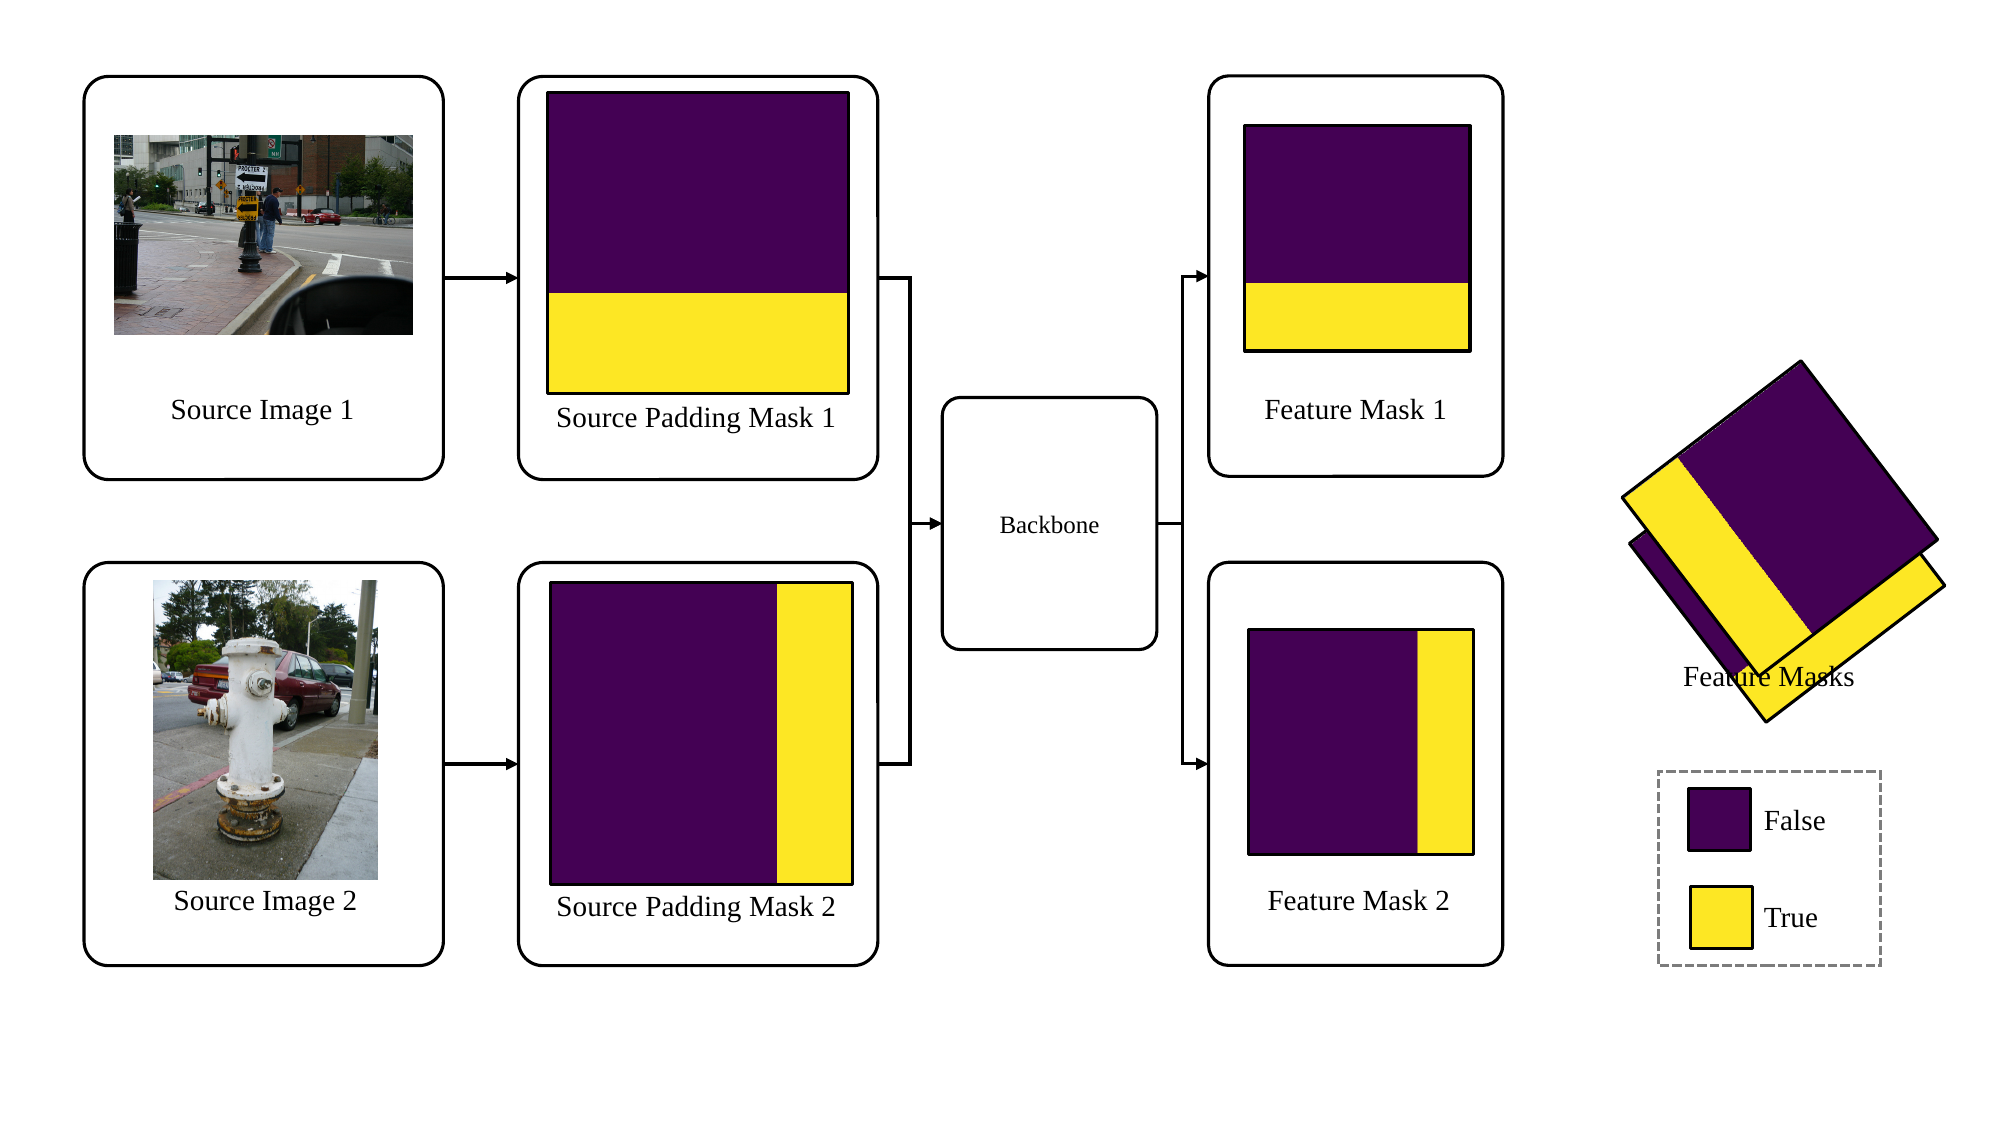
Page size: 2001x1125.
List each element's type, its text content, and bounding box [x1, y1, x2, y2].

text_box Backbone [943, 396, 1156, 651]
picture [153, 580, 378, 880]
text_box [1658, 771, 1881, 966]
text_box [1156, 276, 1209, 524]
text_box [1156, 524, 1209, 764]
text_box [1208, 75, 1503, 477]
text_box [517, 561, 879, 967]
picture [1626, 364, 1941, 719]
text_box [83, 75, 445, 481]
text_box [1208, 562, 1503, 966]
picture [114, 135, 413, 335]
picture [552, 583, 852, 883]
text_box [877, 277, 943, 524]
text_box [518, 76, 878, 480]
text_box [83, 561, 445, 967]
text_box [877, 524, 943, 765]
